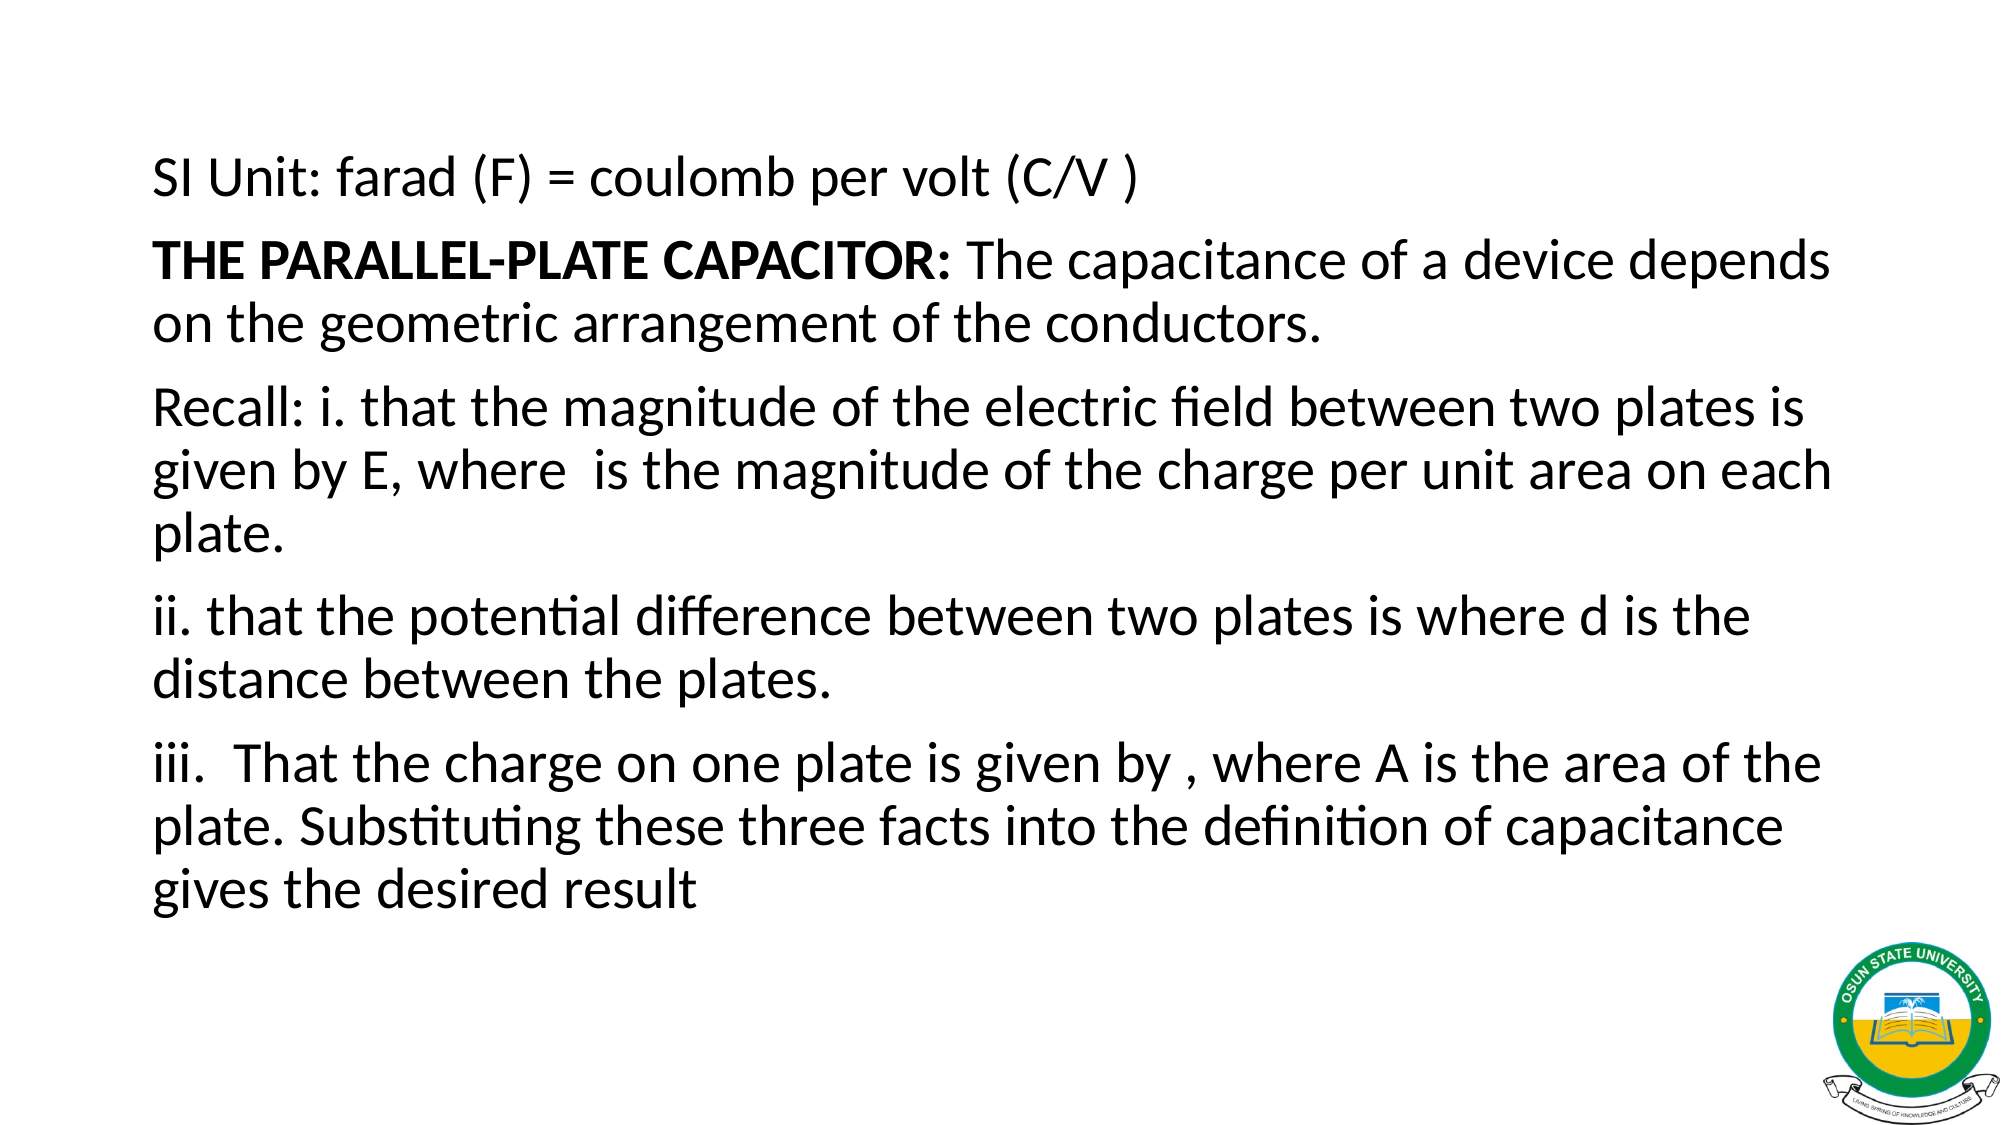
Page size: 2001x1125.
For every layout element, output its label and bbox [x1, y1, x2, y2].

picture [1823, 942, 2000, 1125]
